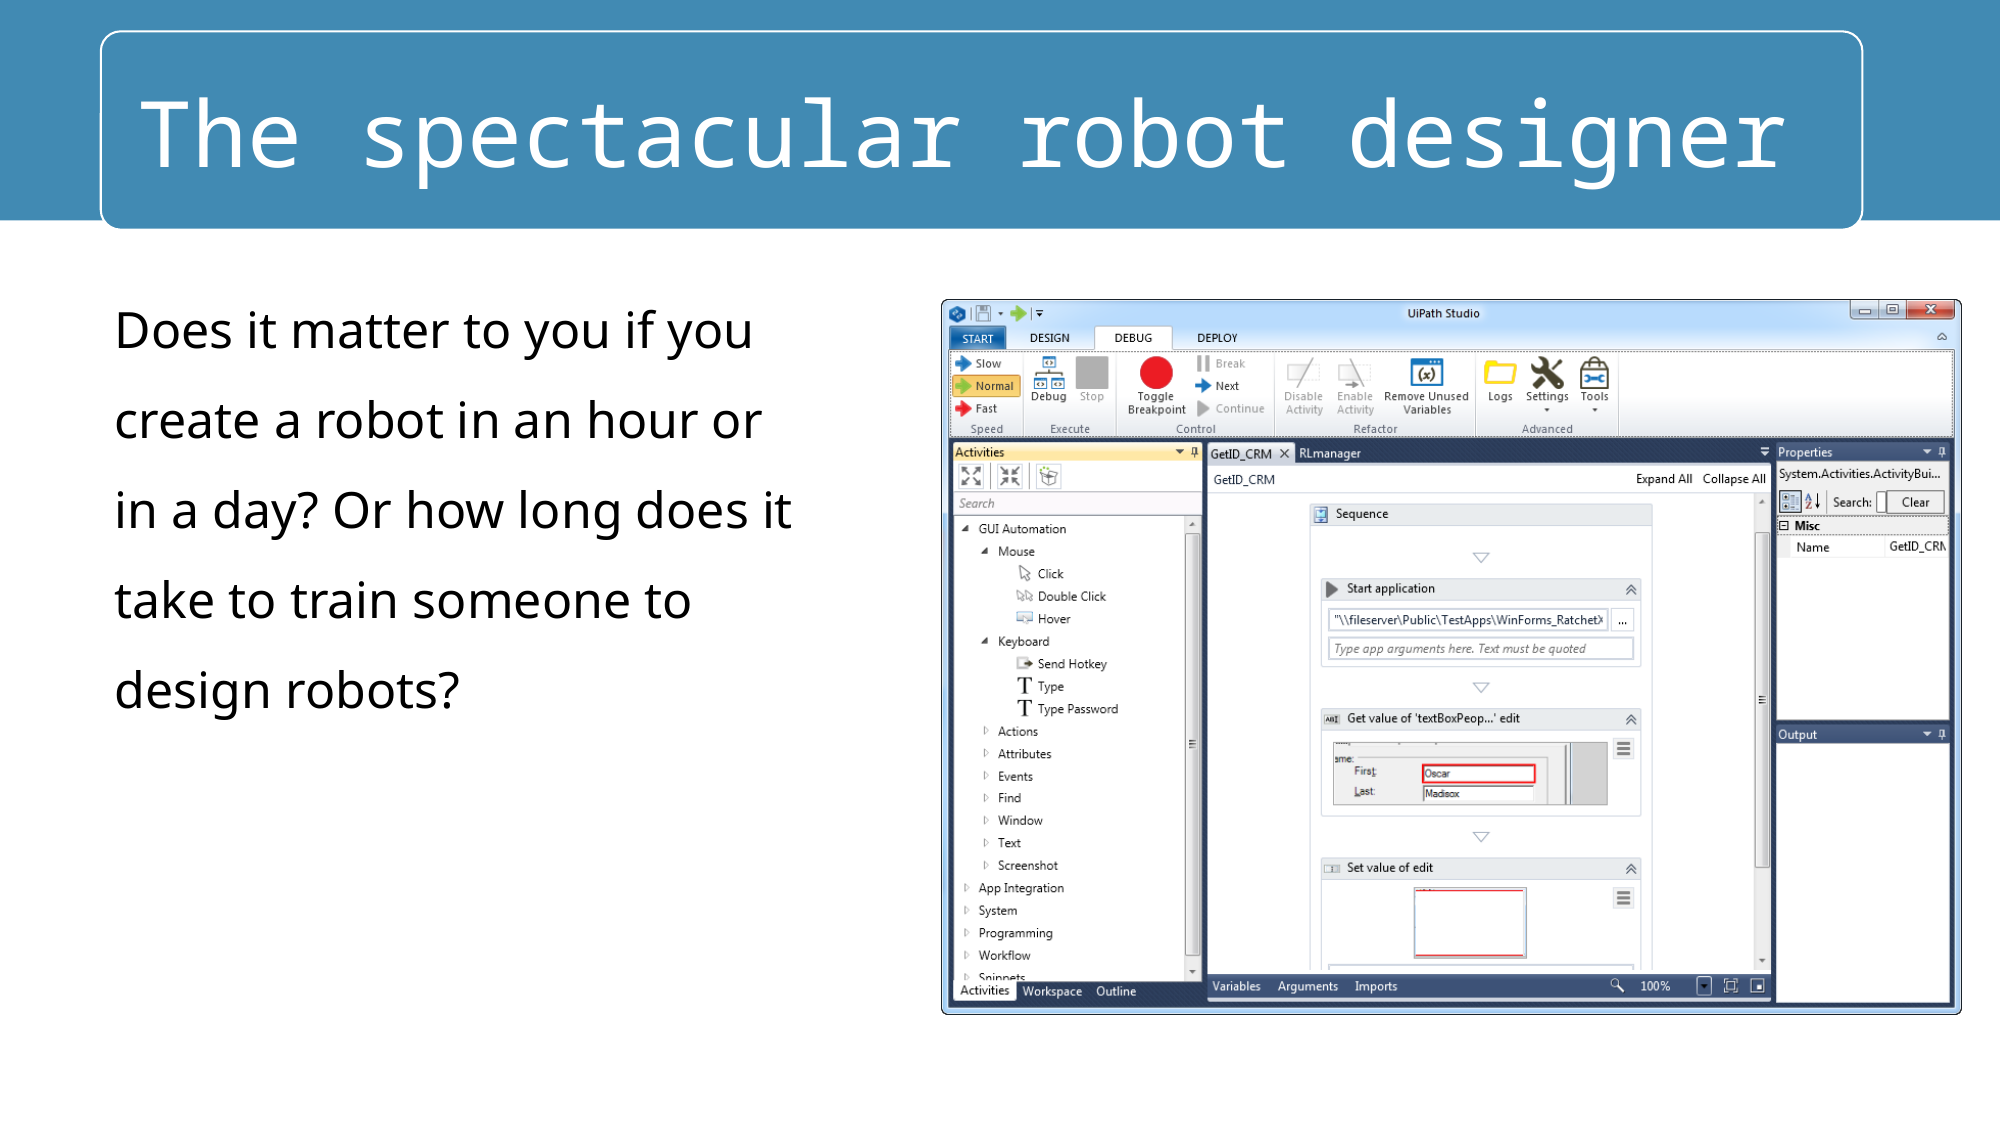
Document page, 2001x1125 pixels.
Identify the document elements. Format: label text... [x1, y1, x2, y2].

list Does it matter to you if you create a robot in an hour or in a day? Or how long does it take to train someone to design robots? [99, 261, 832, 979]
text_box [100, 31, 1863, 230]
text_box [0, 0, 2000, 221]
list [941, 299, 1963, 1015]
